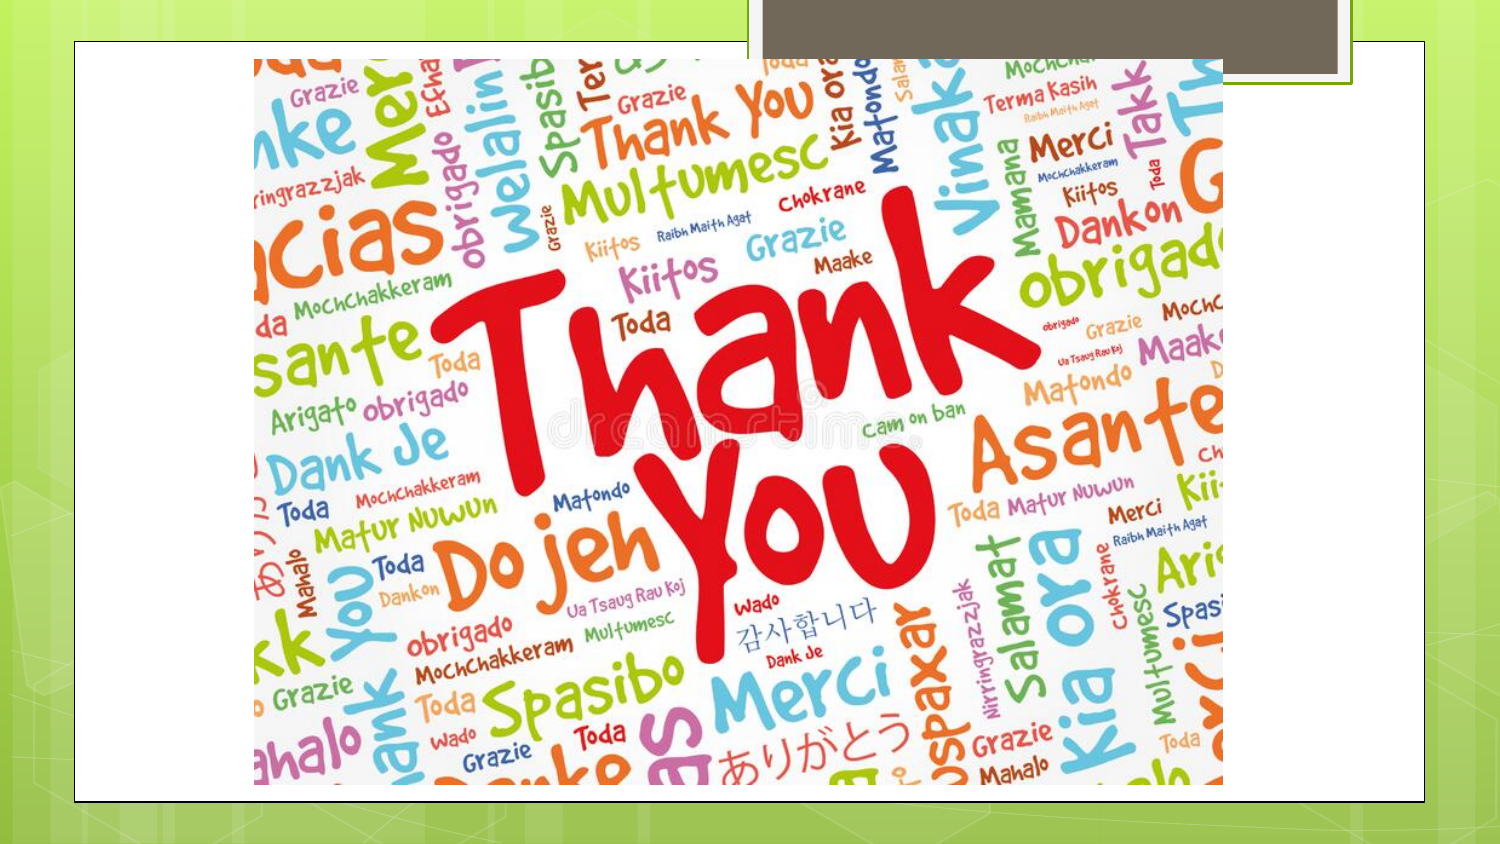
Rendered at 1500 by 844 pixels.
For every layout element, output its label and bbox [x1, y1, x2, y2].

picture [254, 58, 1223, 785]
